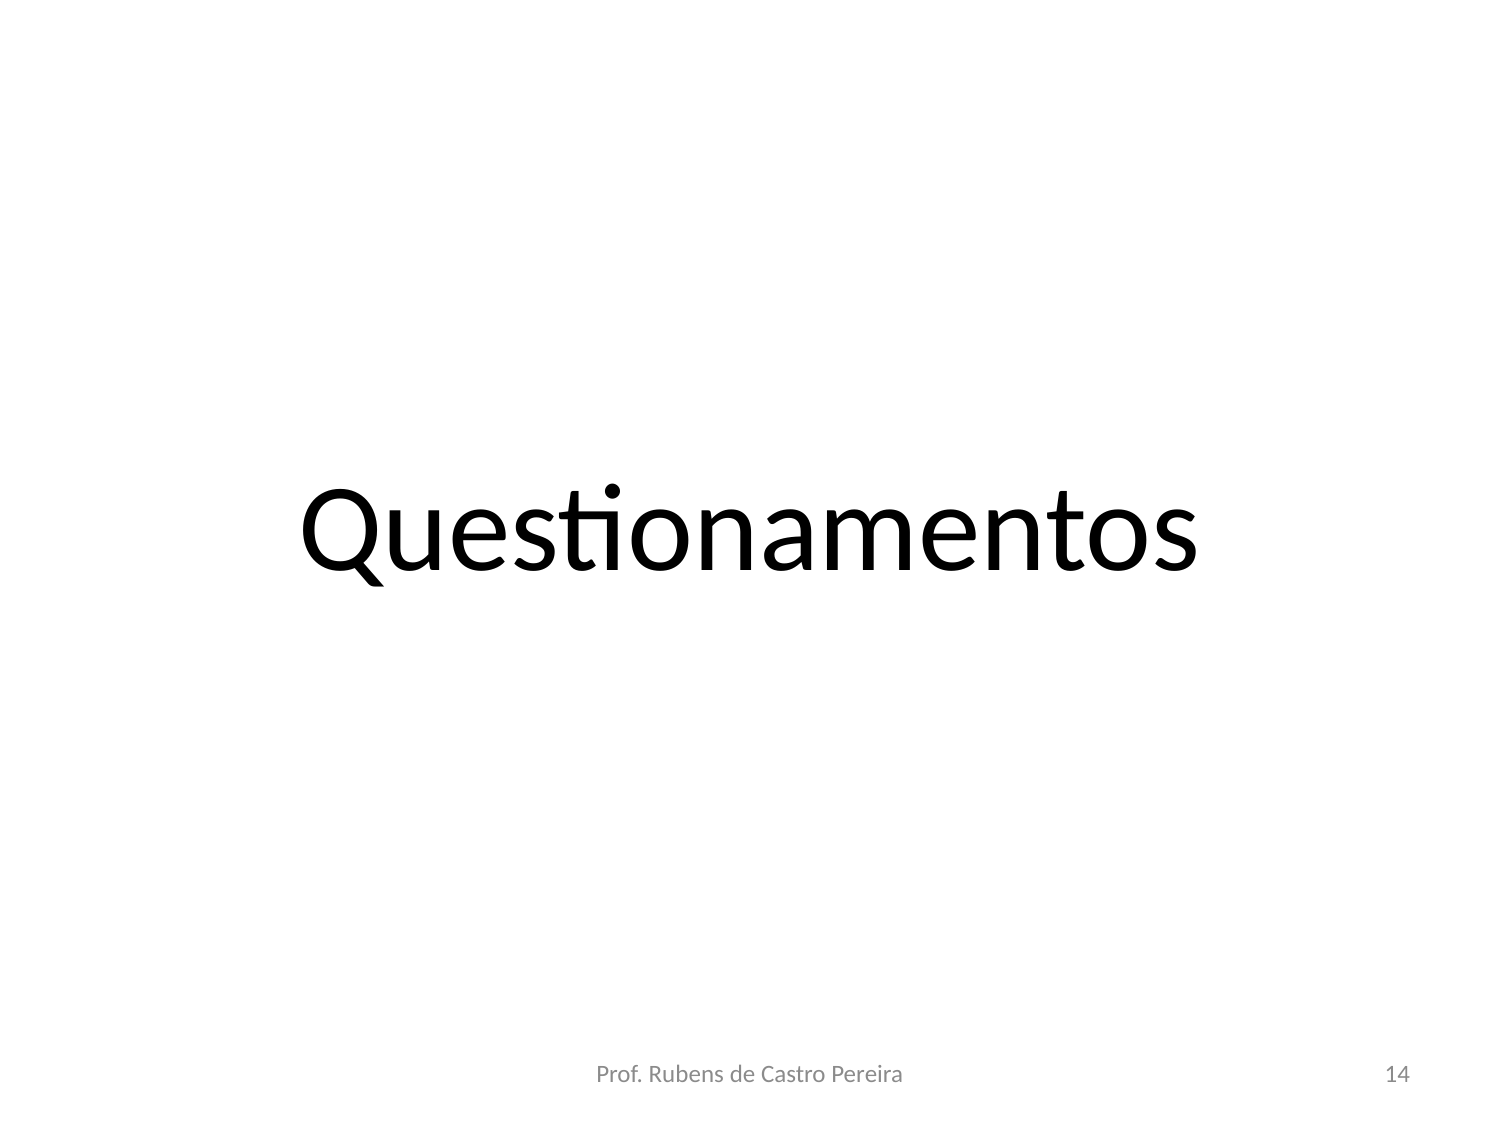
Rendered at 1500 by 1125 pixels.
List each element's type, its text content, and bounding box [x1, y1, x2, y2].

slide_number 14 [1074, 1042, 1425, 1103]
list Questionamentos [75, 262, 1425, 1005]
footer Prof. Rubens de Castro Pereira [512, 1042, 988, 1103]
